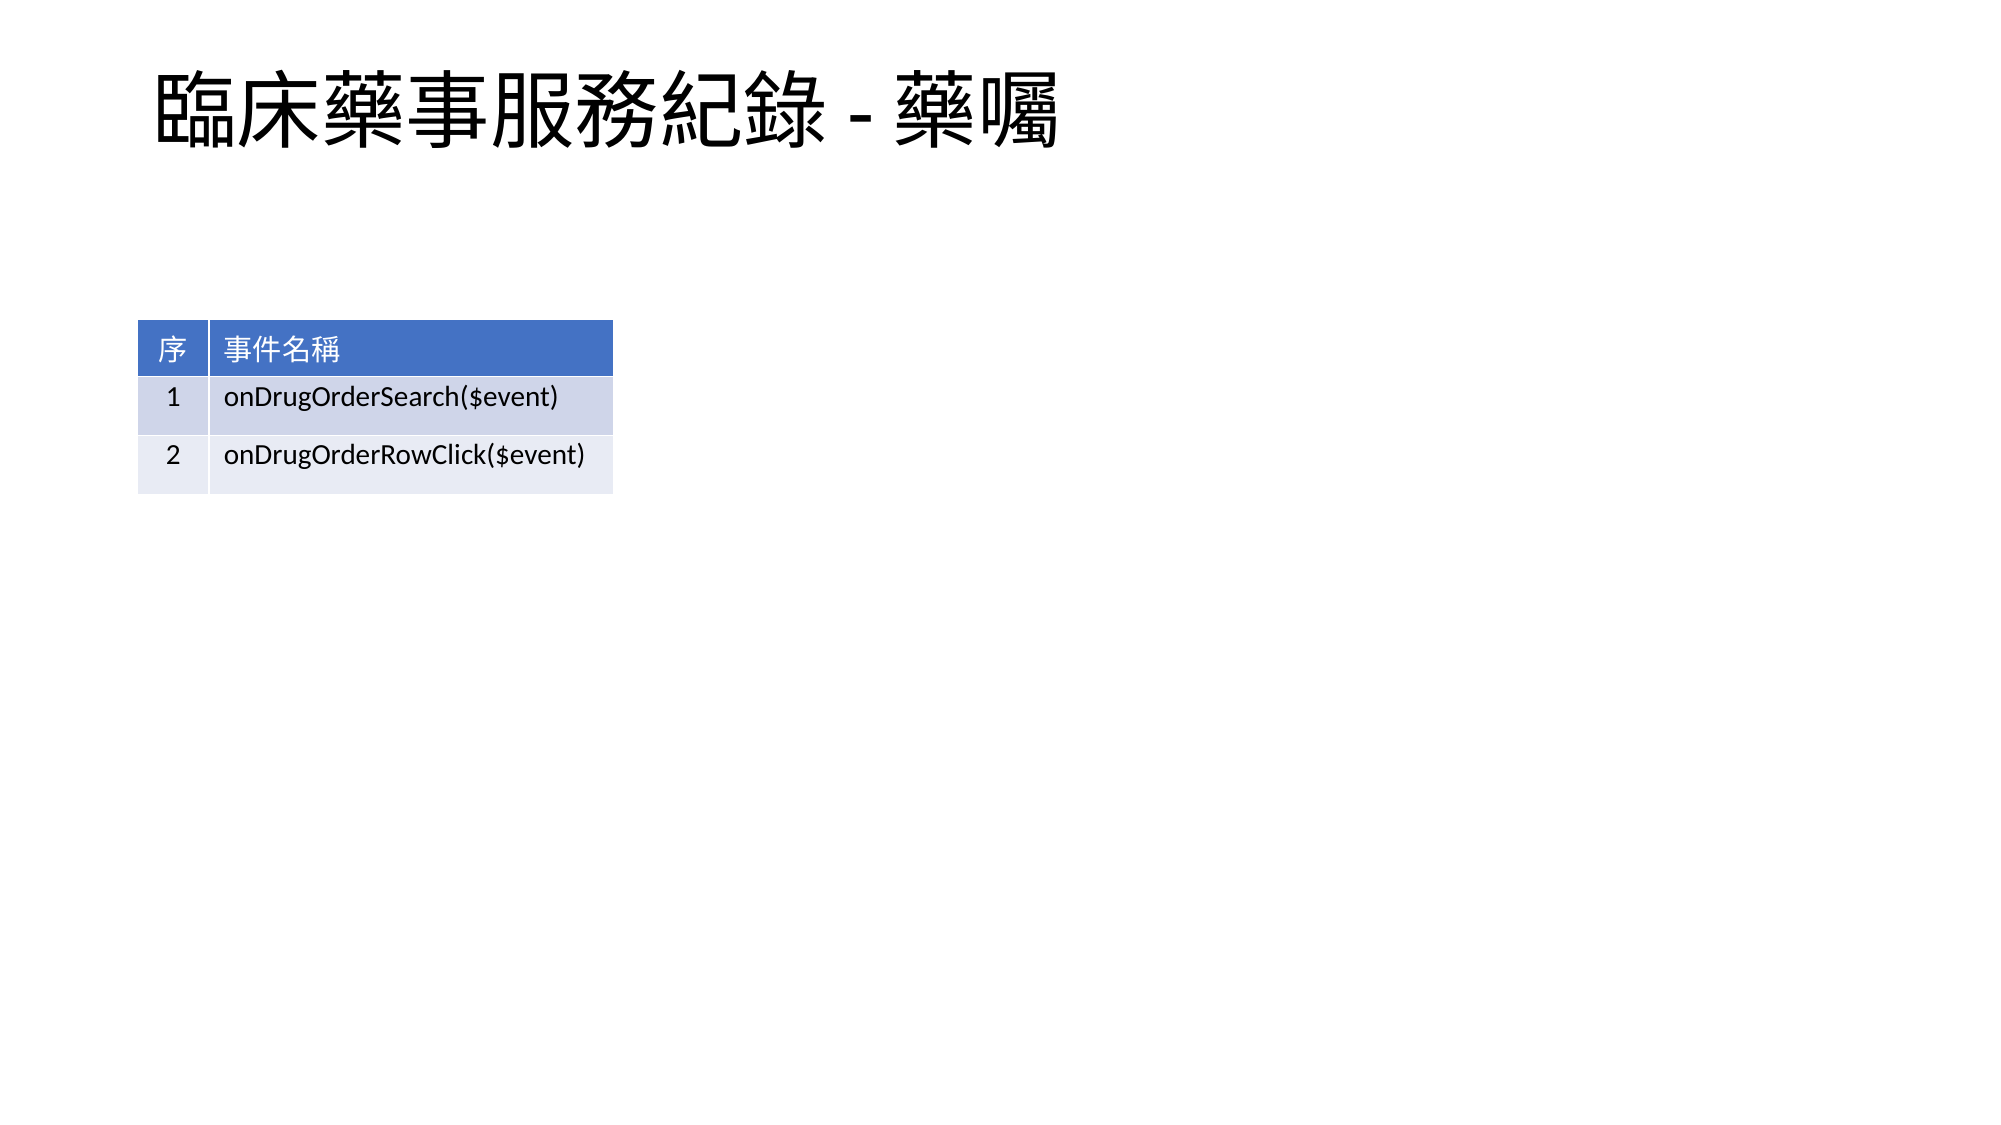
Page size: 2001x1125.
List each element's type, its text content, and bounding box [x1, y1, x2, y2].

table_header 事件名稱 [210, 320, 613, 376]
table_cell onDrugOrderSearch($event) [210, 377, 613, 435]
table_cell 2 [138, 436, 208, 494]
table_cell 1 [138, 377, 208, 435]
title 臨床藥事服務紀錄-藥囑 [137, 59, 1863, 270]
table_cell onDrugOrderRowClick($event) [210, 436, 613, 494]
table_header 序 [138, 320, 208, 376]
